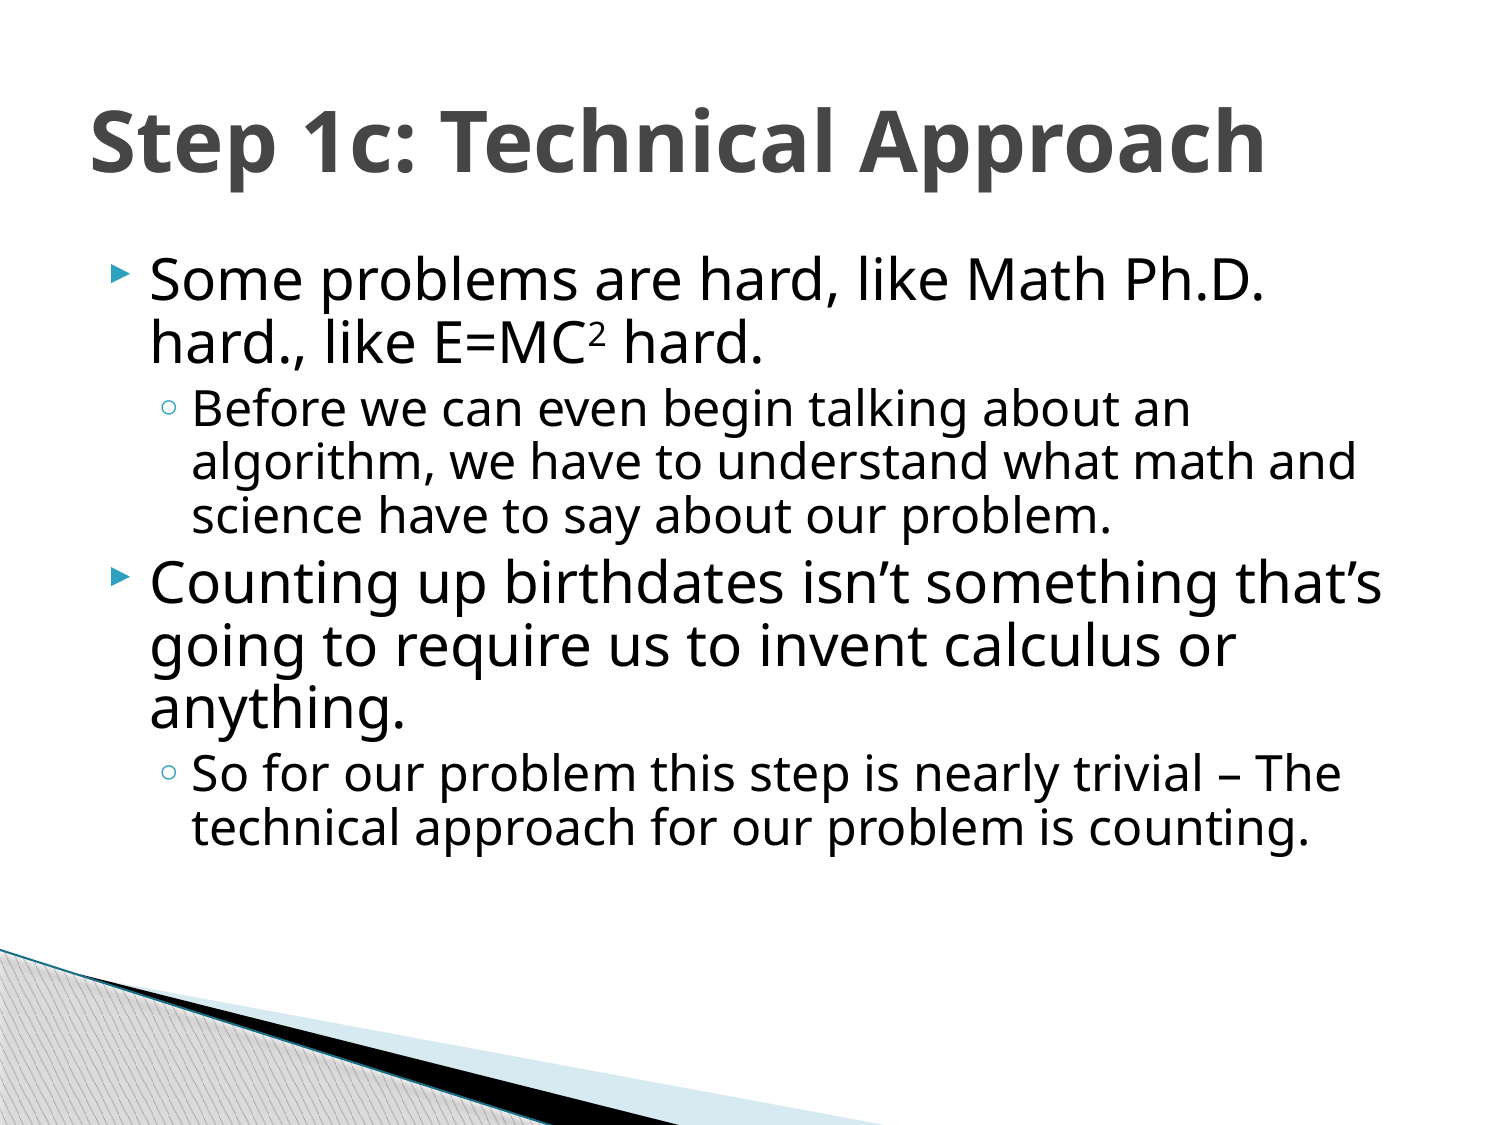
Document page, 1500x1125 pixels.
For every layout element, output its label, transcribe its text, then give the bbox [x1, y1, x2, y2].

title Step 1c: Technical Approach [75, 45, 1425, 233]
list Some problems are hard, like Math Ph.D. hard., like E=MC2 hard. Before we can even begin talking about an algorithm, we have to understand what math and science have to say about our problem. Counting up birthdates isn’t something that’s going to require us to invent calculus or anything. So for our problem this step is nearly trivial – The technical approach for our problem is counting. [75, 243, 1425, 986]
